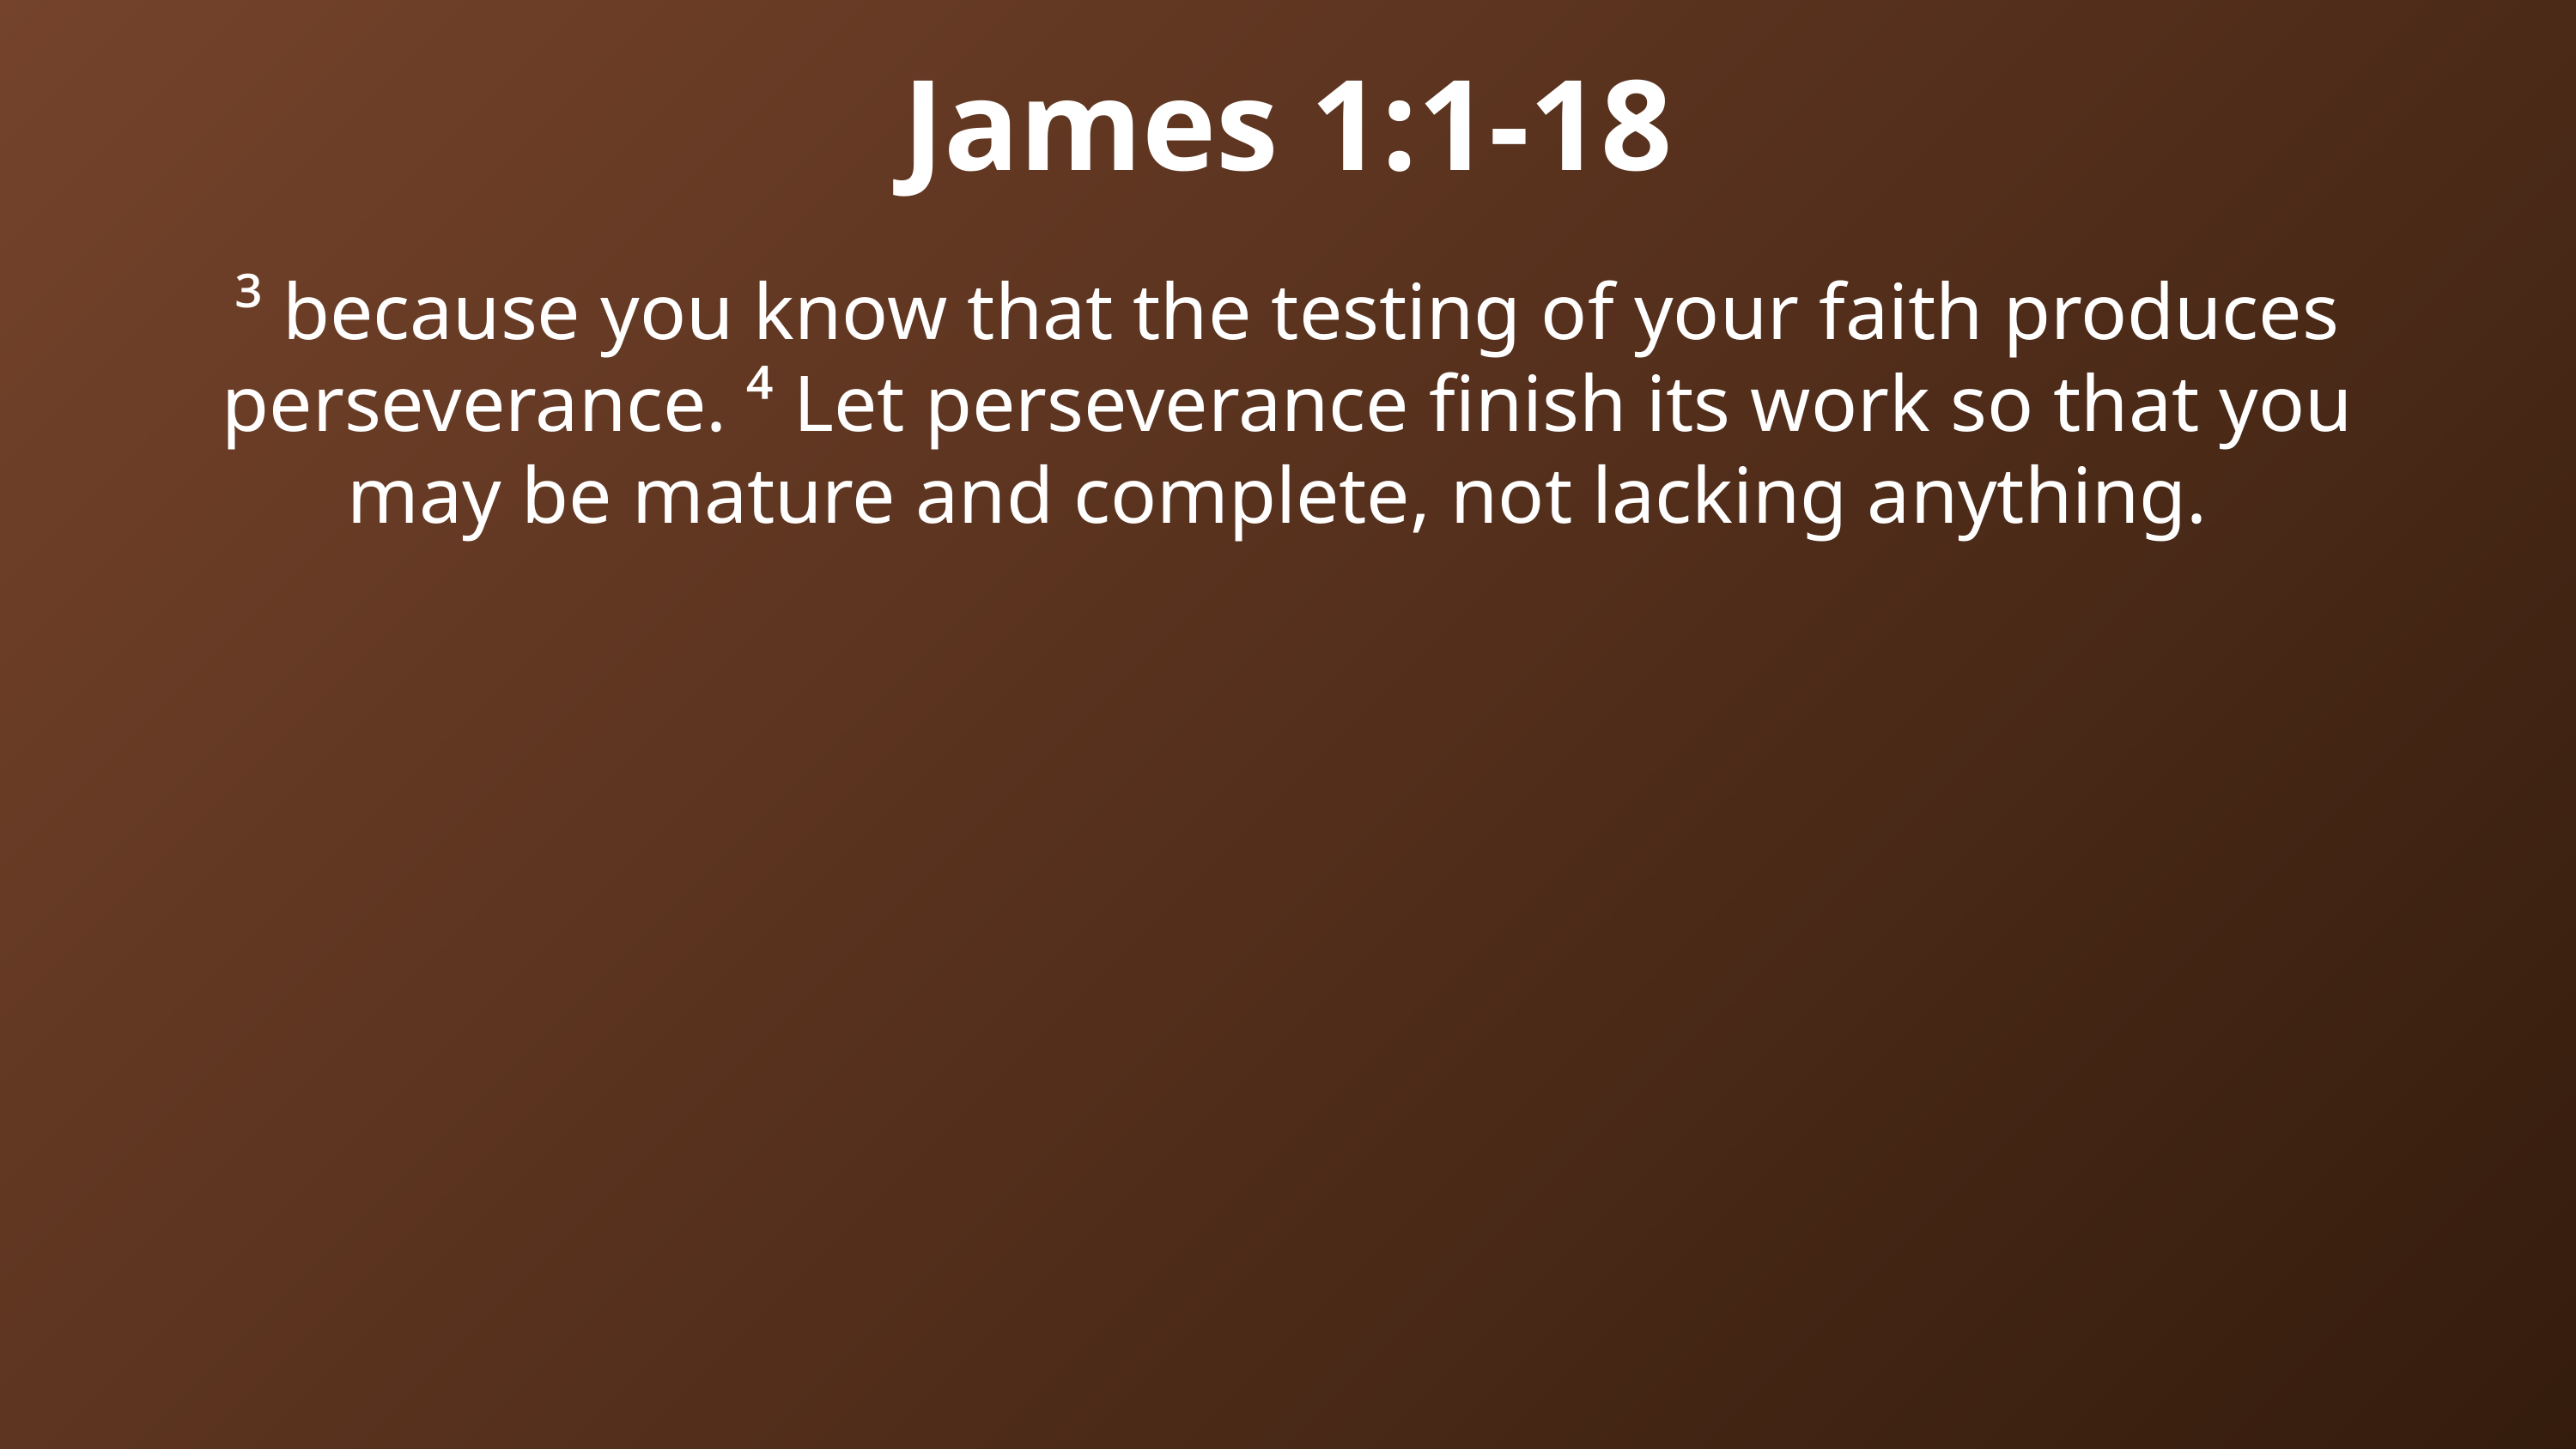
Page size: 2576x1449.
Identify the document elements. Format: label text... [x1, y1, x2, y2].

text_box James 1:1-18 [128, 38, 2447, 202]
text_box ³ because you know that the testing of your faith produces perseverance. ⁴ Let perseverance finish its work so that you may be mature and complete, not lacking anything. [128, 256, 2447, 546]
